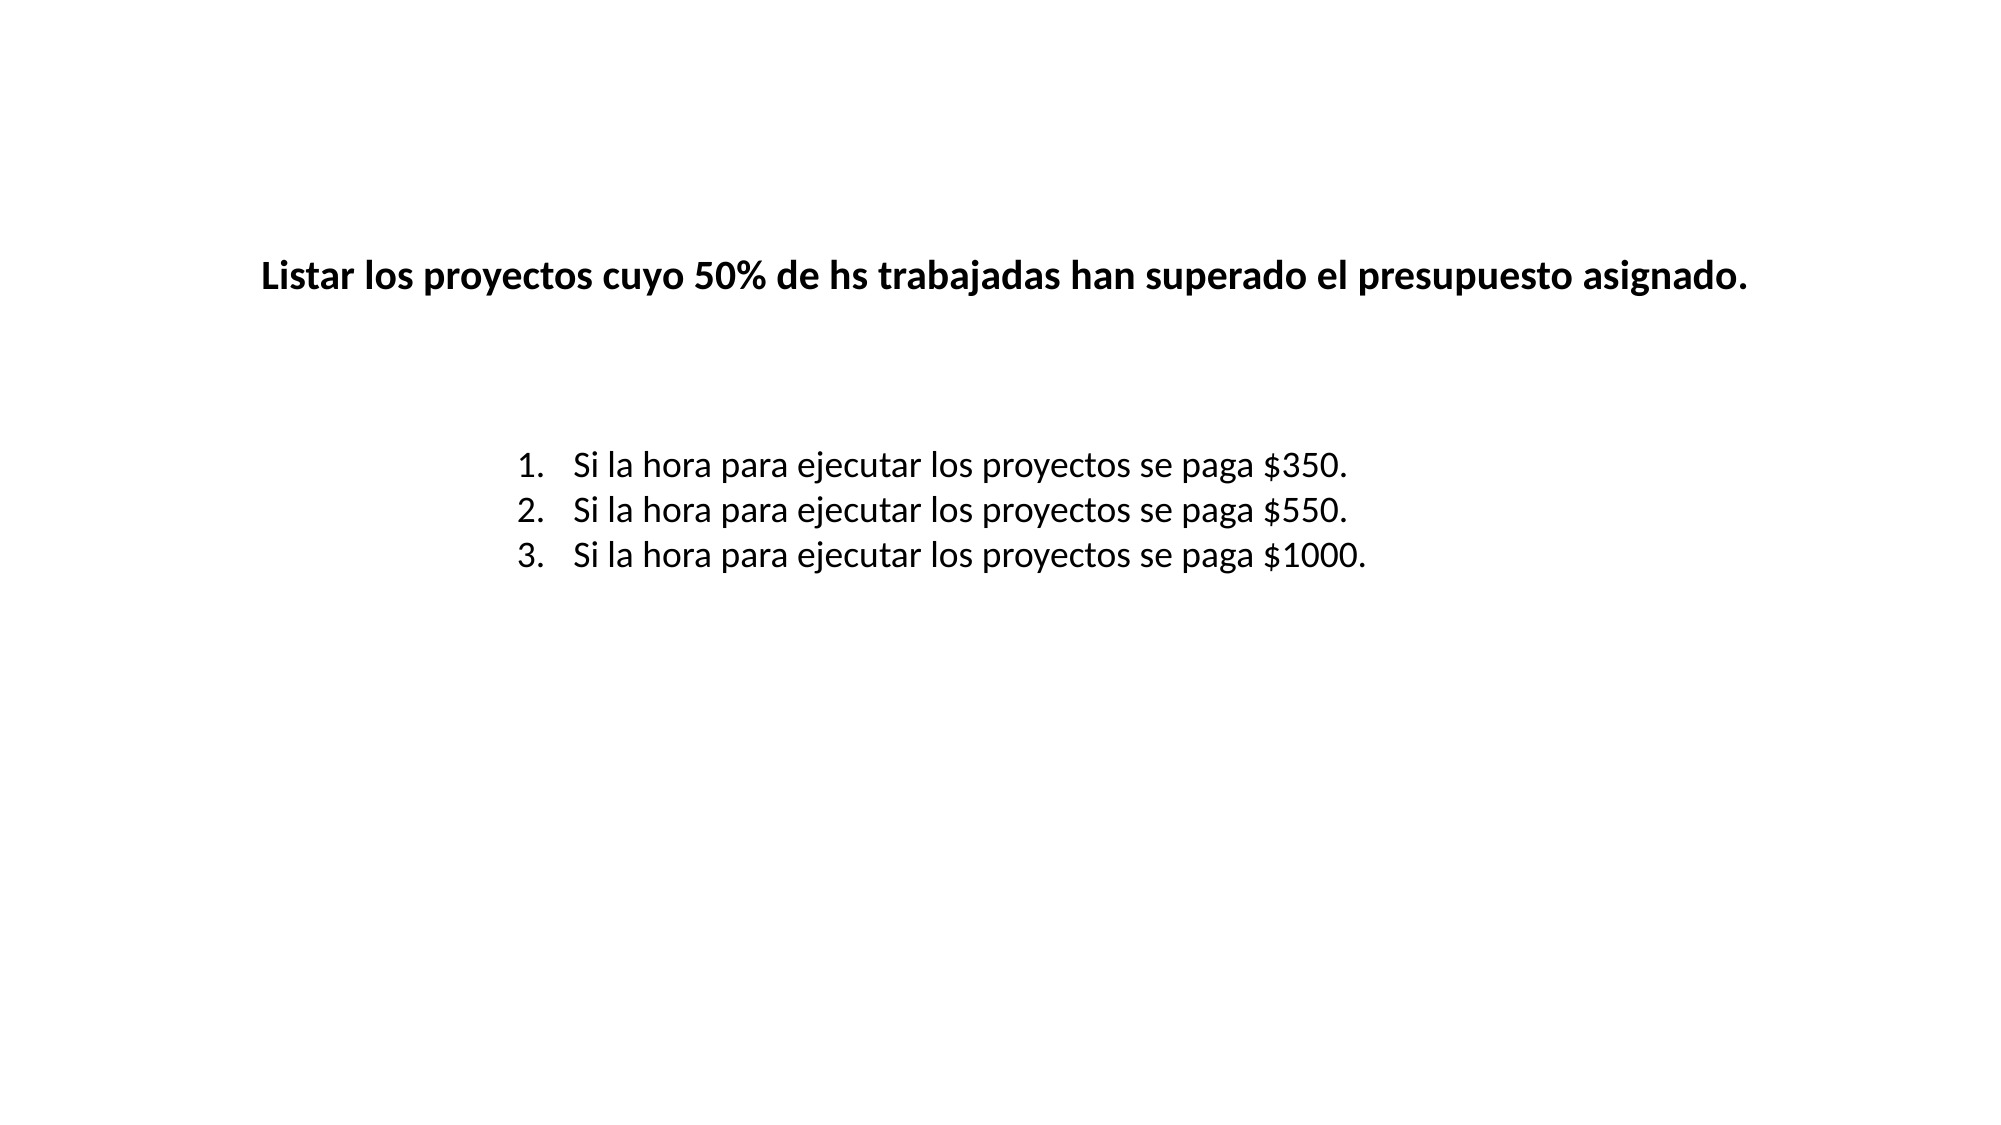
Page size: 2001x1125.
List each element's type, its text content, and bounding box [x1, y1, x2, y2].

text_box Listar los proyectos cuyo 50% de hs trabajadas han superado el presupuesto asignado. [246, 240, 1792, 306]
text_box Si la hora para ejecutar los proyectos se paga $350. Si la hora para ejecutar los proyectos se paga $550. Si la hora para ejecutar los proyectos se paga $1000. [502, 432, 1392, 628]
